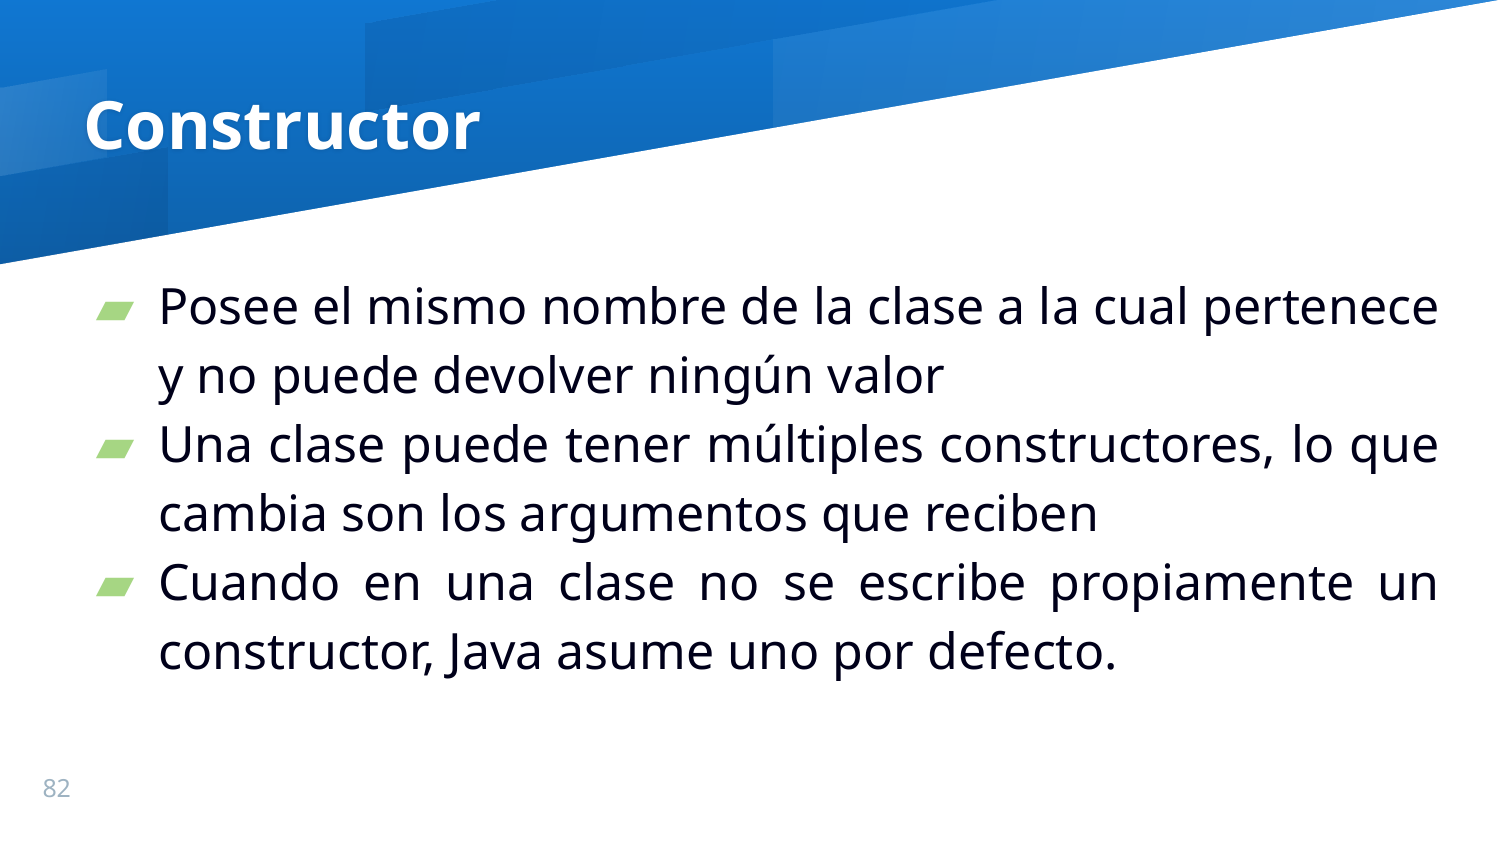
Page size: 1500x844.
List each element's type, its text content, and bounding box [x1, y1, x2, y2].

list Posee el mismo nombre de la clase a la cual pertenece y no puede devolver ningún valor Una clase puede tener múltiples constructores, lo que cambia son los argumentos que reciben Cuando en una clase no se escribe propiamente un constructor, Java asume uno por defecto. [83, 265, 1441, 744]
title Constructor [83, 41, 1141, 205]
slide_number ‹#› [42, 766, 122, 807]
